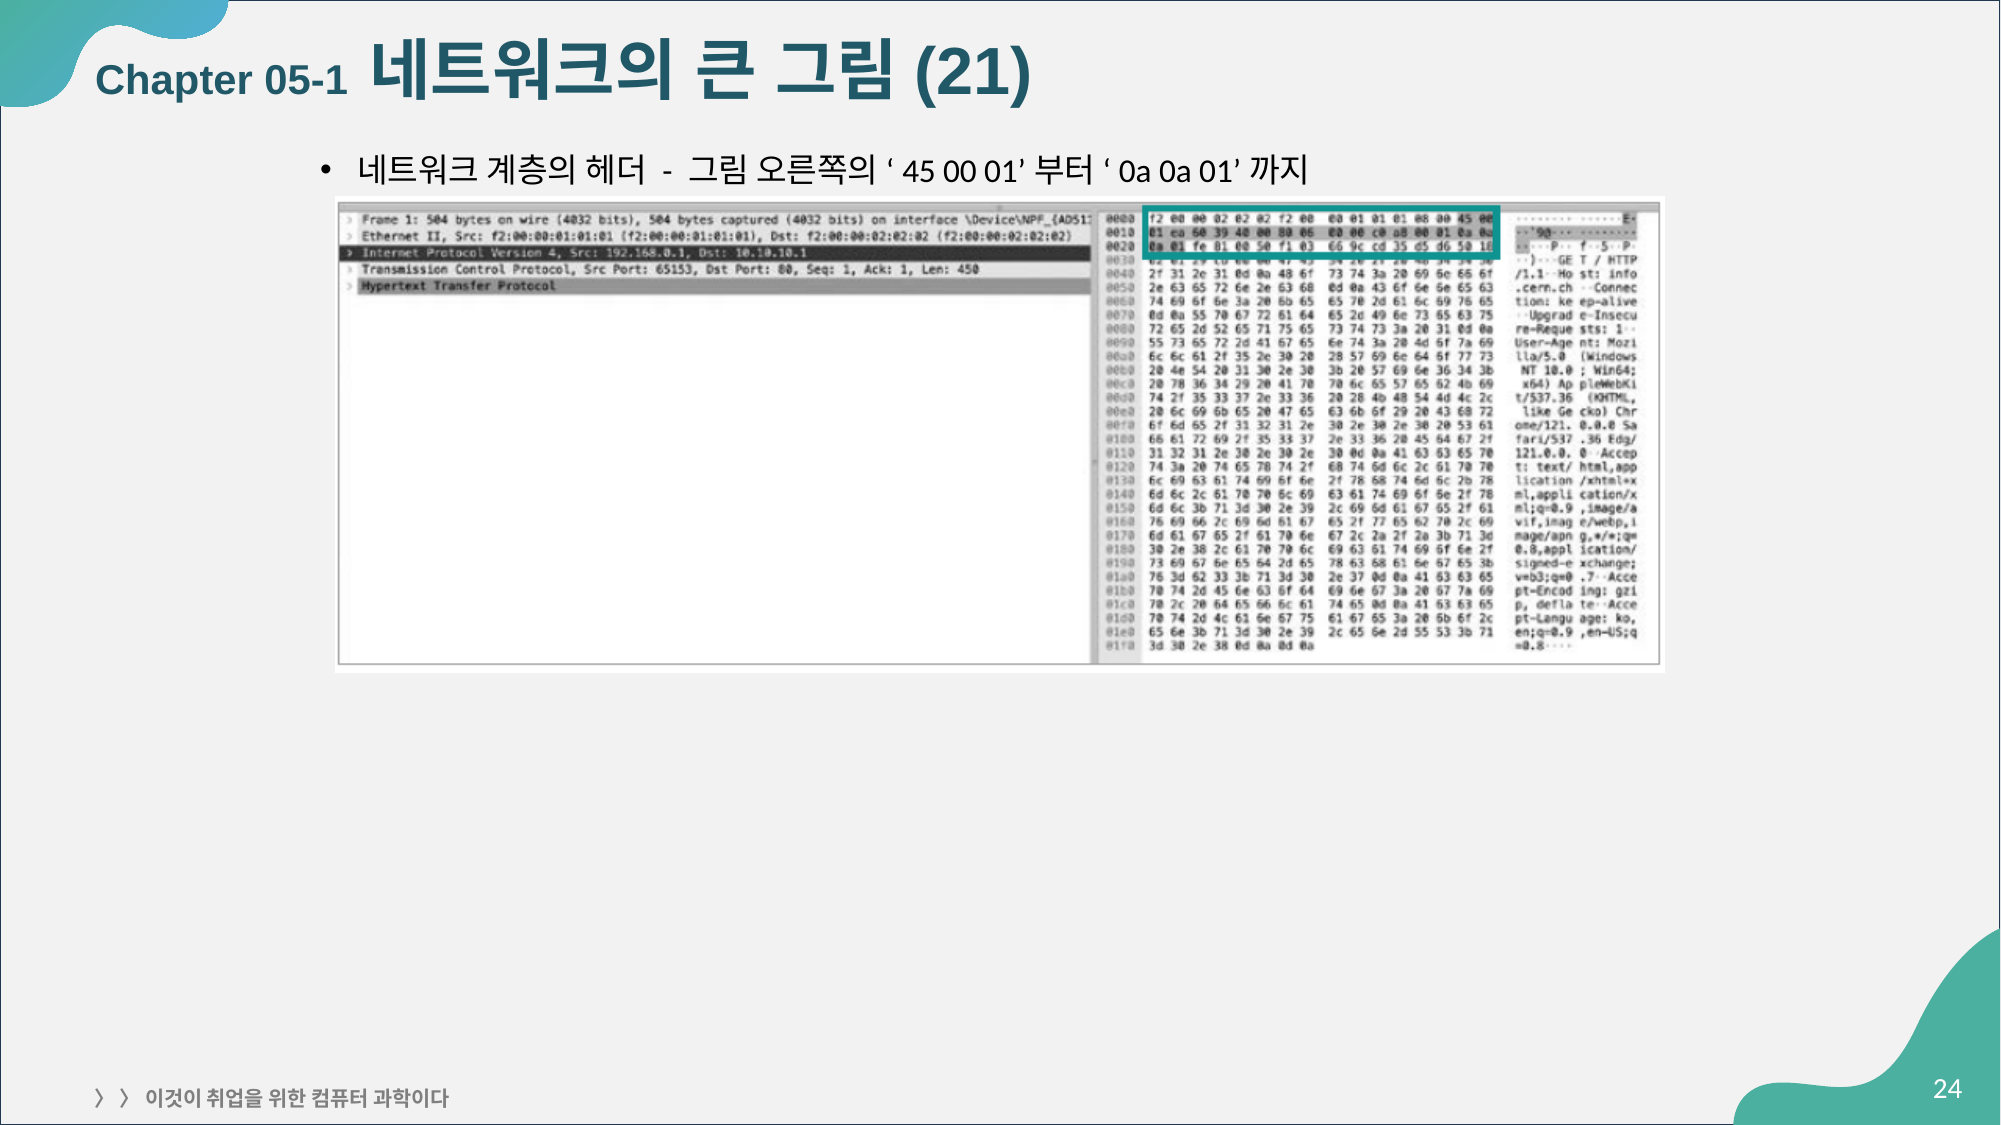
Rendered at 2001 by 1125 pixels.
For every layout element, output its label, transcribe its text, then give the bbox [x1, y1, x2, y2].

title Chapter 05-1 네트워크의 큰 그림(21) [79, 17, 1931, 128]
slide_number ‹#› [1917, 1061, 1984, 1122]
picture [335, 195, 1665, 673]
list 네트워크 계층의 헤더 - 그림 오른쪽의 ‘45 00 01’부터 ‘0a 0a 01’까지 [79, 133, 1931, 1035]
footer 〉 〉 이것이 취업을 위한 컴퓨터 과학이다 [79, 1078, 755, 1114]
